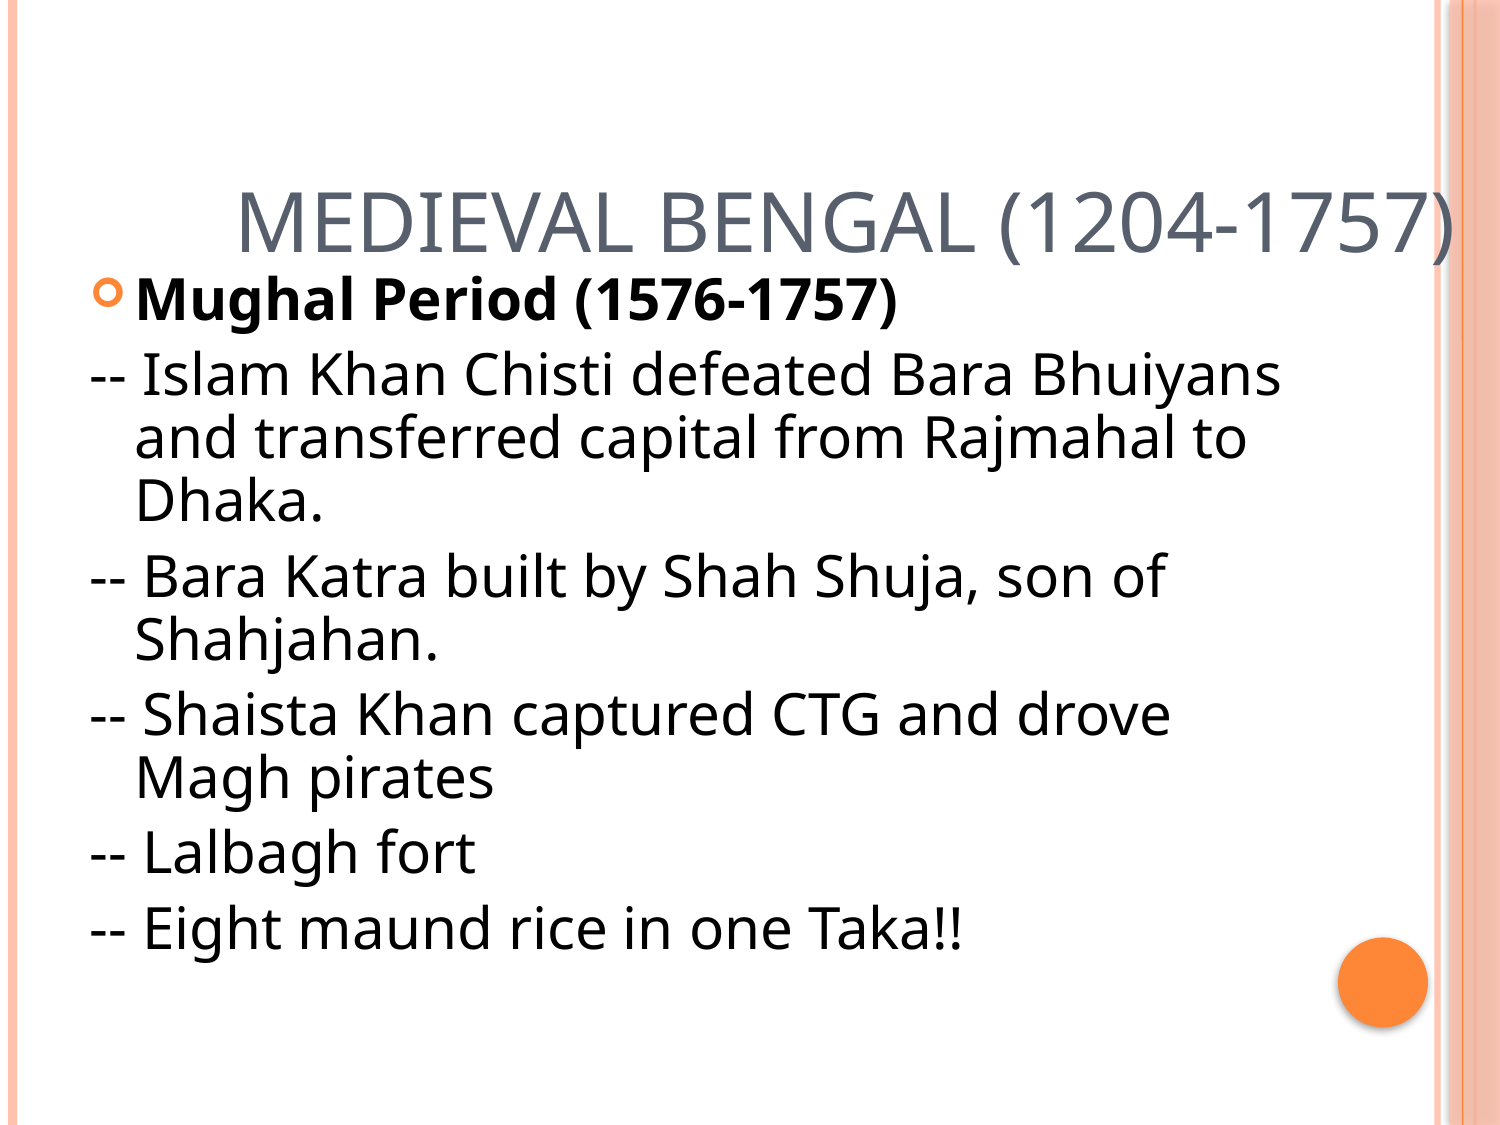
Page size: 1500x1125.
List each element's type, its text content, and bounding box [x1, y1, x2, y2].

list Mughal Period (1576-1757) -- Islam Khan Chisti defeated Bara Bhuiyans and transferred capital from Rajmahal to Dhaka. -- Bara Katra built by Shah Shuja, son of Shahjahan. -- Shaista Khan captured CTG and drove Magh pirates -- Lalbagh fort -- Eight maund rice in one Taka!! [75, 262, 1300, 1062]
title Medieval Bengal (1204-1757) [220, 87, 1500, 277]
